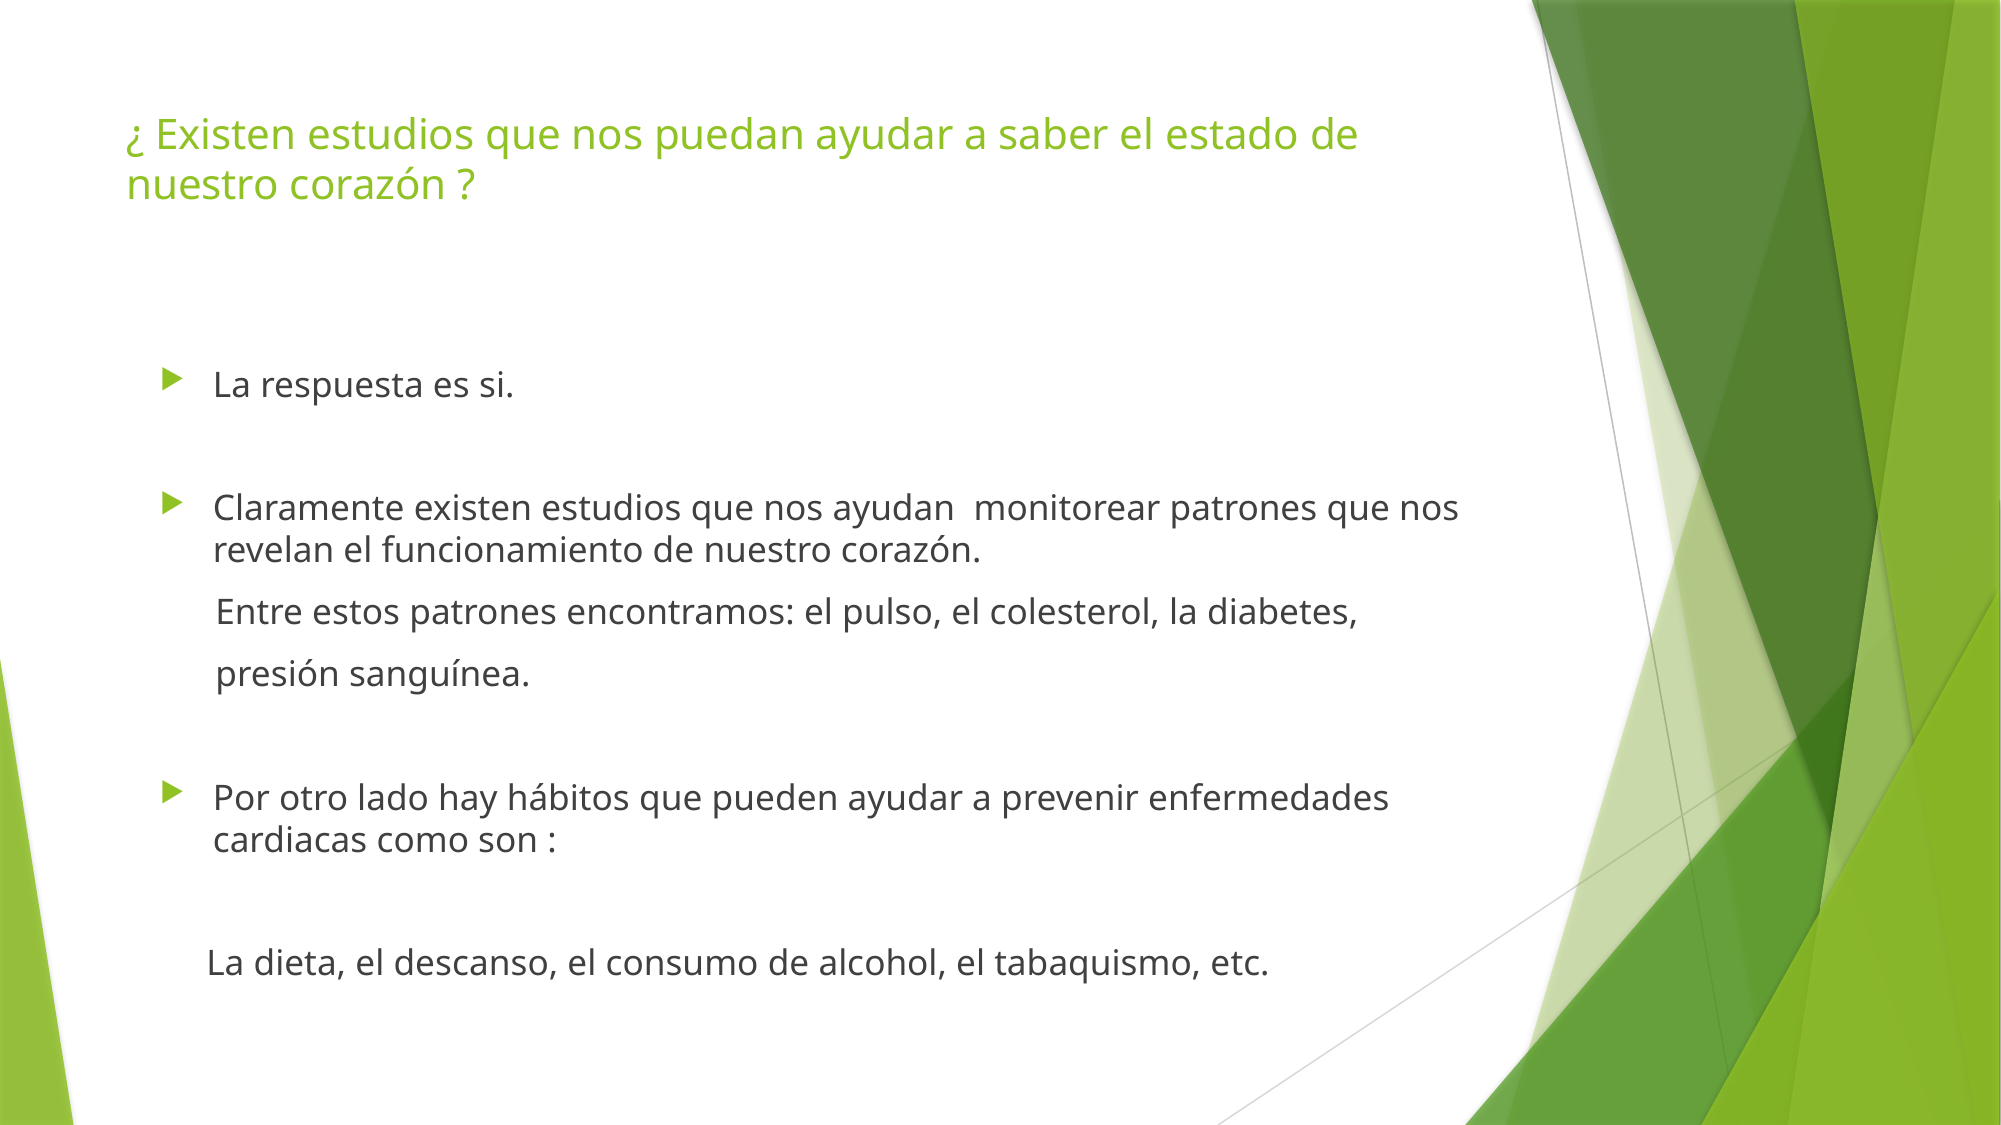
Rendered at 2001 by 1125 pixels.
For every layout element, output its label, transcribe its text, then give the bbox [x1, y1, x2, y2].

title ¿ Existen estudios que nos puedan ayudar a saber el estado de nuestro corazón ? [111, 99, 1522, 317]
list La respuesta es si. Claramente existen estudios que nos ayudan monitorear patrones que nos revelan el funcionamiento de nuestro corazón. Entre estos patrones encontramos: el pulso, el colesterol, la diabetes, presión sanguínea. Por otro lado hay hábitos que pueden ayudar a prevenir enfermedades cardiacas como son : La dieta, el descanso, el consumo de alcohol, el tabaquismo, etc. [144, 354, 1522, 992]
